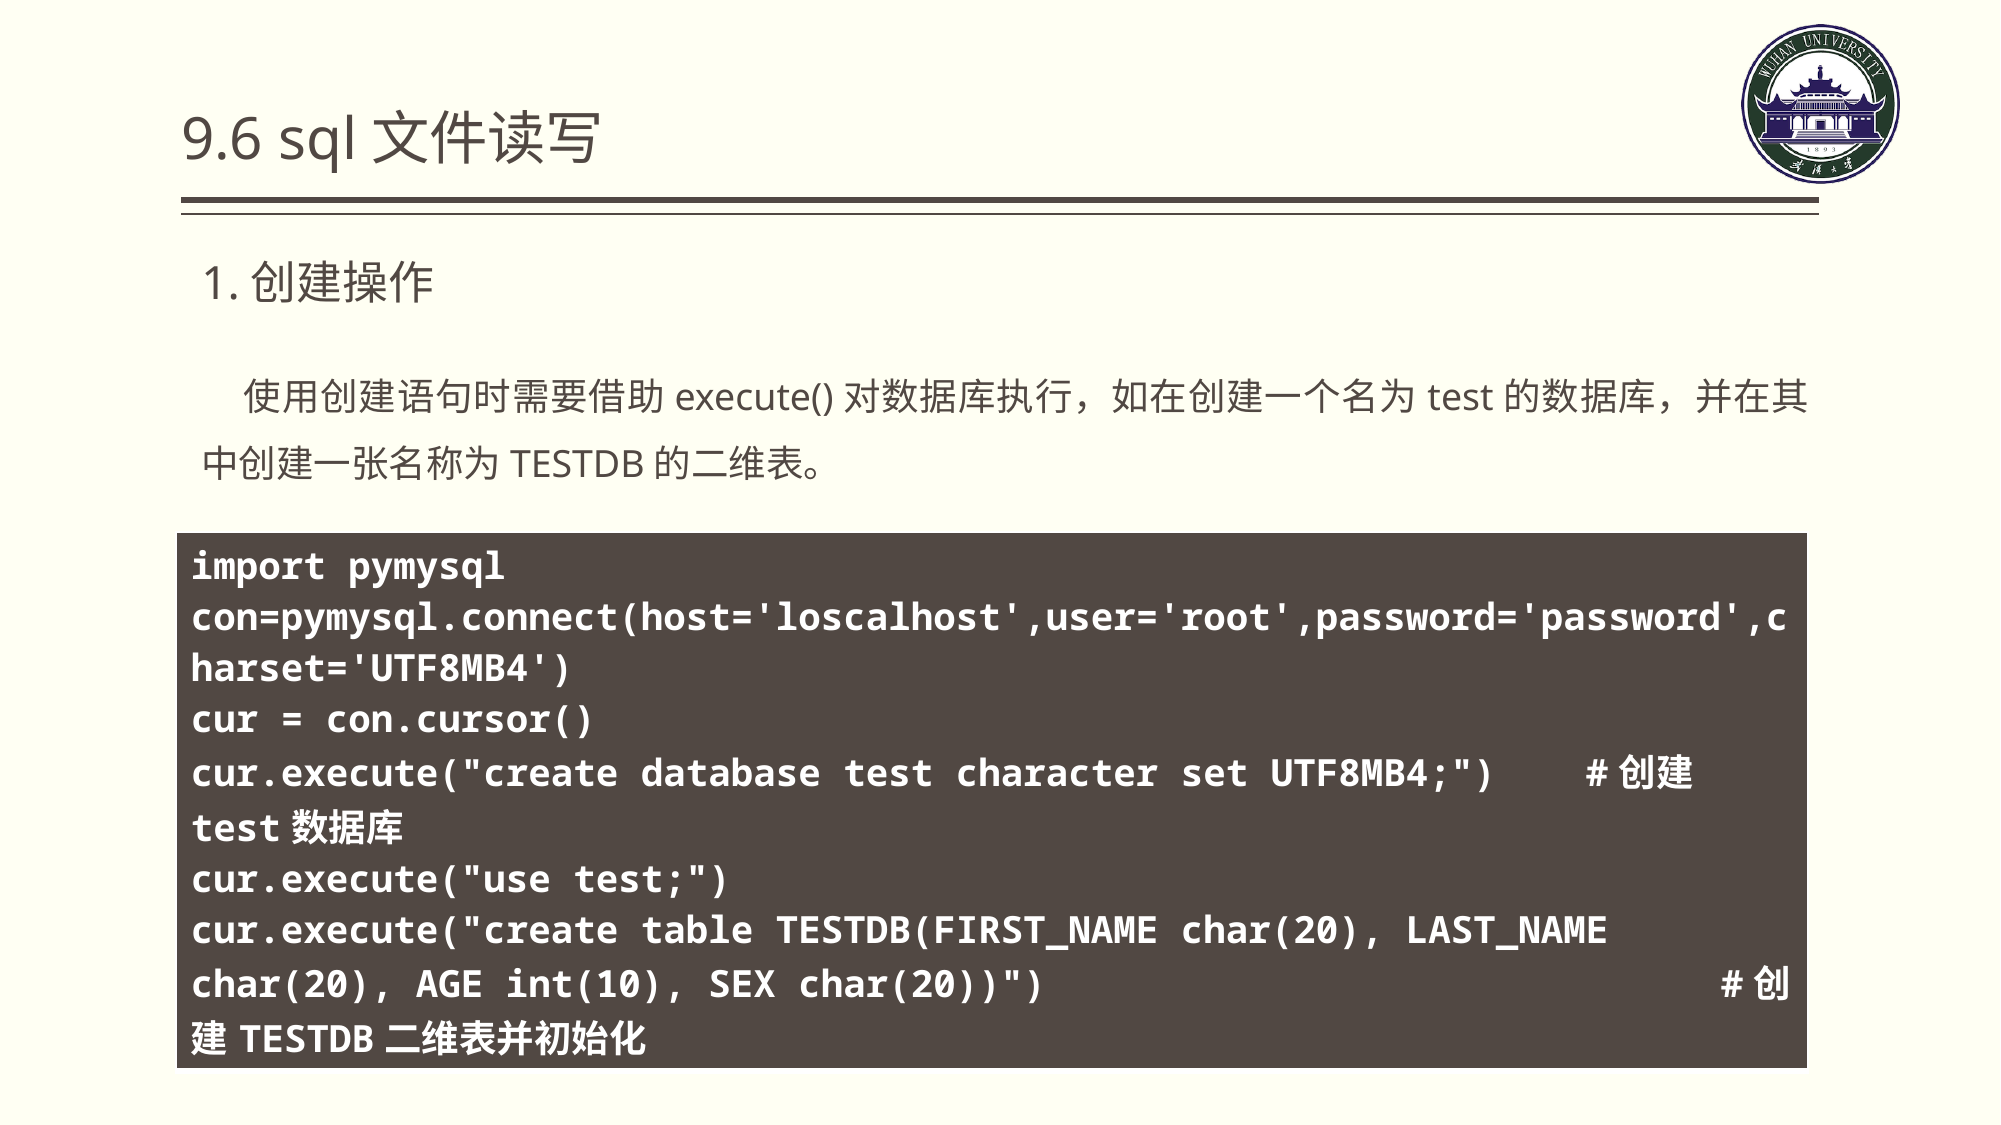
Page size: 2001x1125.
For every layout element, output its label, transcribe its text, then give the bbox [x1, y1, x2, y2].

table_header import pymysql con=pymysql.connect(host='loscalhost',user='root',password='password',charset='UTF8MB4') cur = con.cursor() cur.execute("create database test character set UTF8MB4;") #创建test数据库 cur.execute("use test;") cur.execute("create table TESTDB(FIRST_NAME char(20), LAST_NAME char(20), AGE int(10), SEX char(20))") #创建TESTDB二维表并初始化 [177, 533, 1807, 1068]
text_box 使用创建语句时需要借助execute()对数据库执行，如在创建一个名为test的数据库，并在其中创建一张名称为TESTDB的二维表。 [186, 342, 1824, 528]
text_box 1.创建操作 [186, 246, 1152, 339]
picture [1741, 24, 1900, 184]
text_box 9.6 sql文件读写 [181, 87, 1819, 180]
